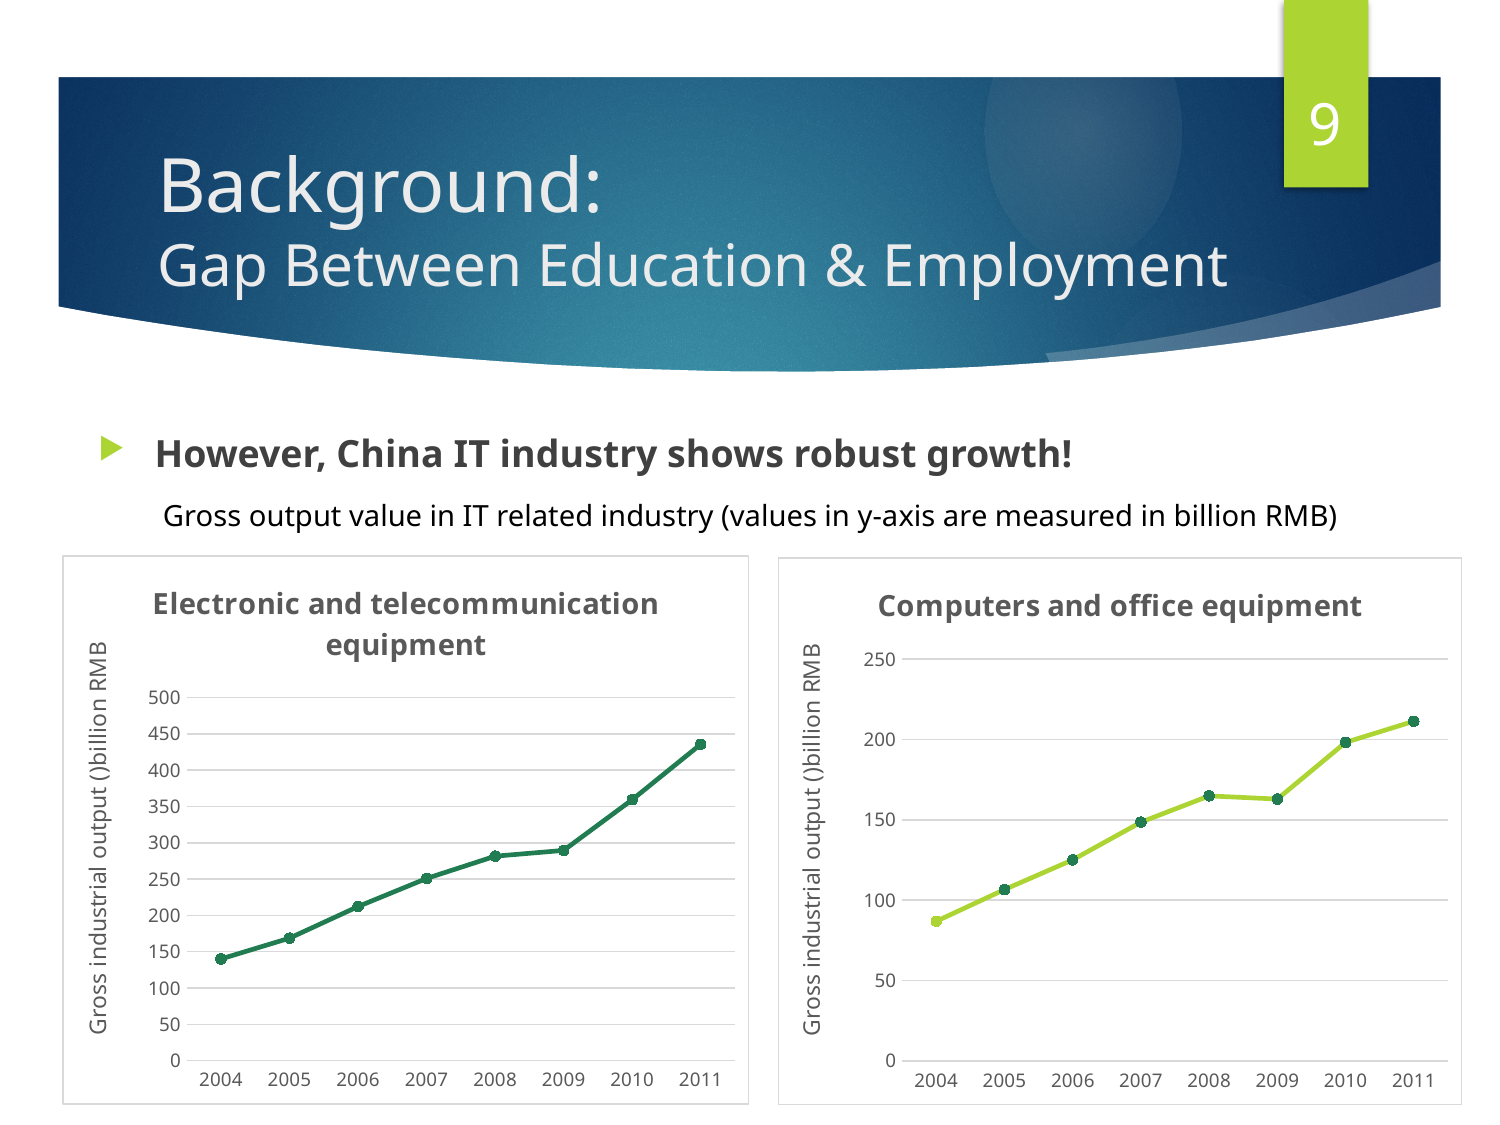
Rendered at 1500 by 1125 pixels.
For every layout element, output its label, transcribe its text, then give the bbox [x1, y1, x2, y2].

chart [61, 554, 750, 1106]
slide_number 9 [1273, 48, 1377, 175]
list However, China IT industry shows robust growth! [83, 422, 1331, 983]
chart [777, 557, 1463, 1106]
text_box Gross output value in IT related industry (values in y-axis are measured in billion RMB) [148, 490, 1375, 540]
title Background: Gap Between Education & Employment [142, 159, 1331, 276]
